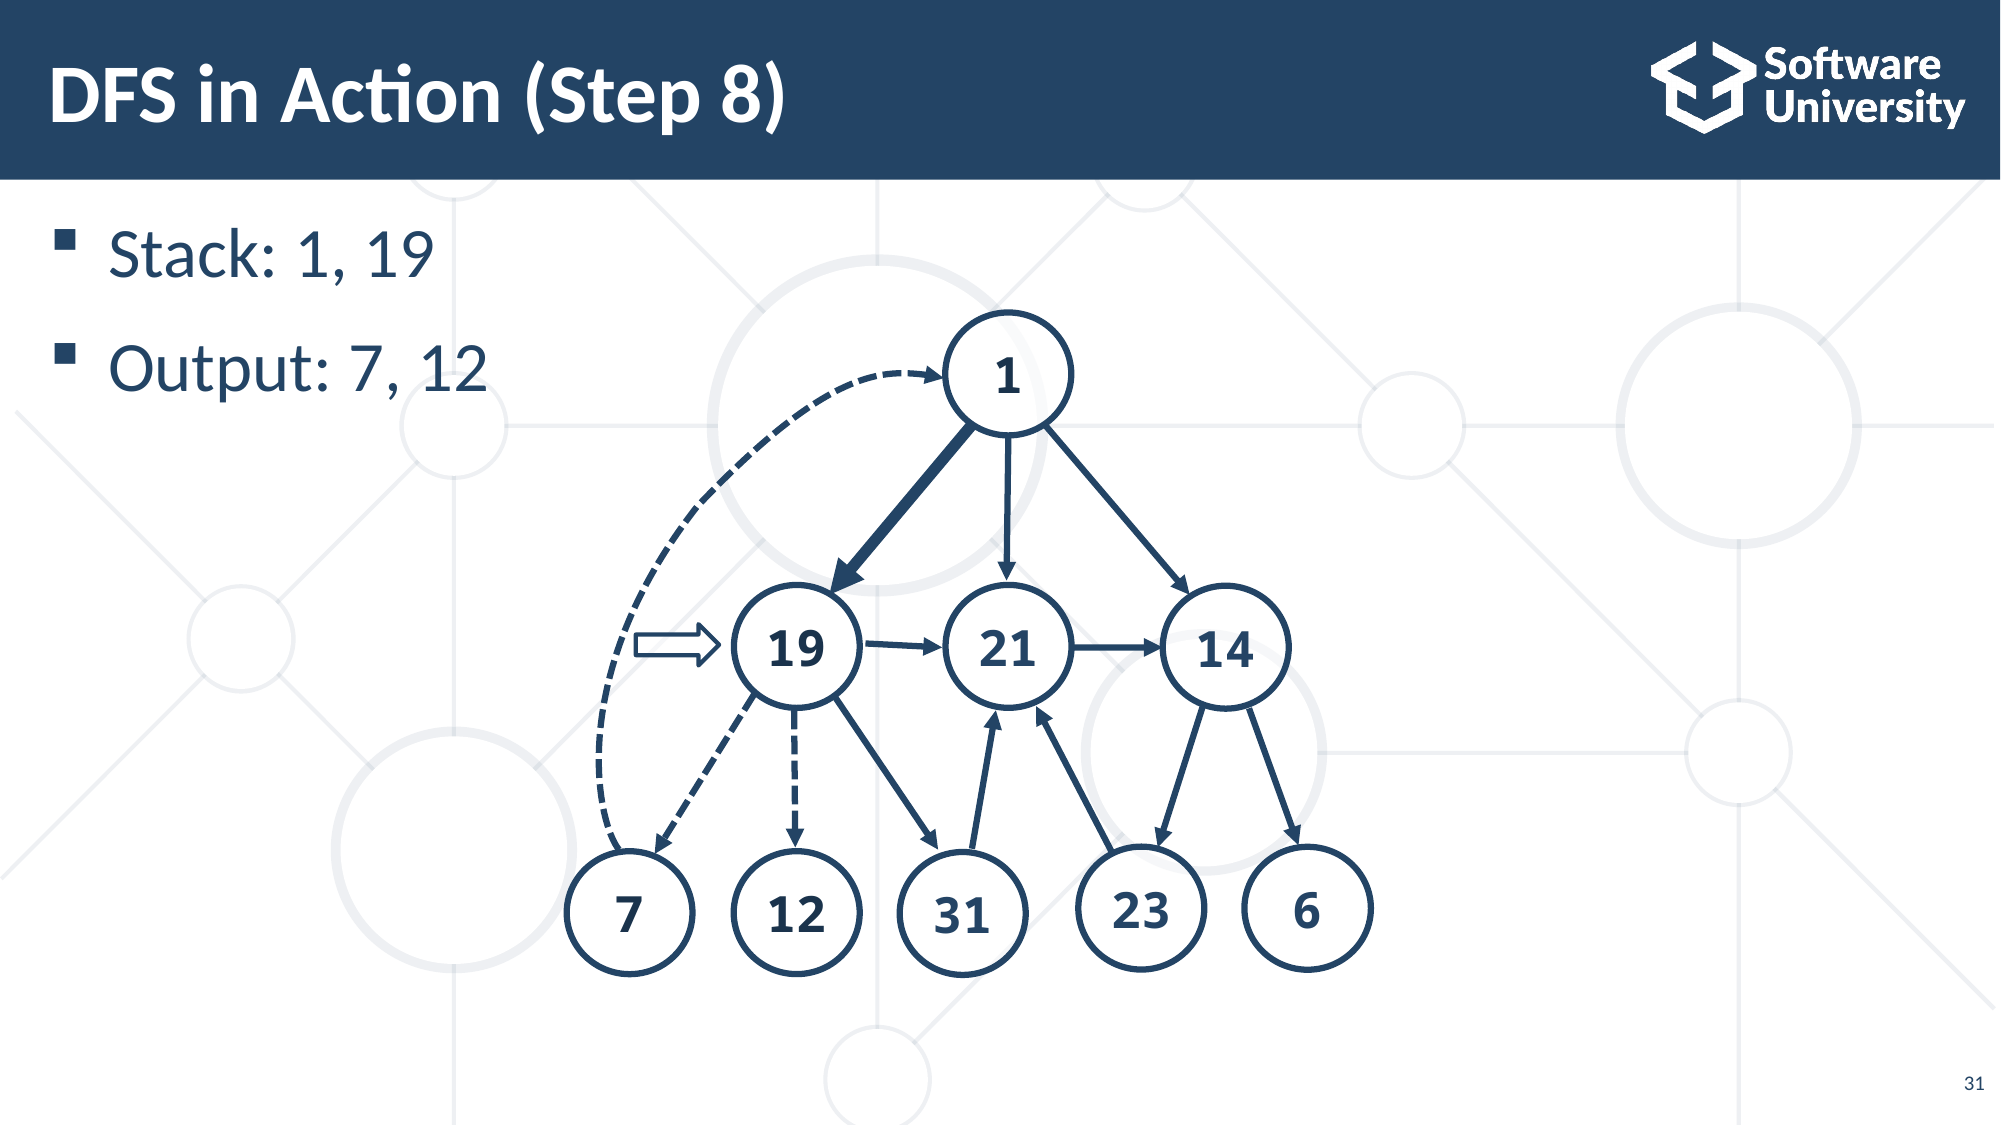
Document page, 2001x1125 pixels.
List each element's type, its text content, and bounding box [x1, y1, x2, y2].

list Stack: 1, 19 Output: 7, 12 [31, 196, 1970, 1104]
slide_number 31 [1929, 1070, 2000, 1103]
title DFS in Action (Step 8) [31, 16, 1625, 162]
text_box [566, 312, 1372, 976]
picture [1651, 41, 1966, 134]
